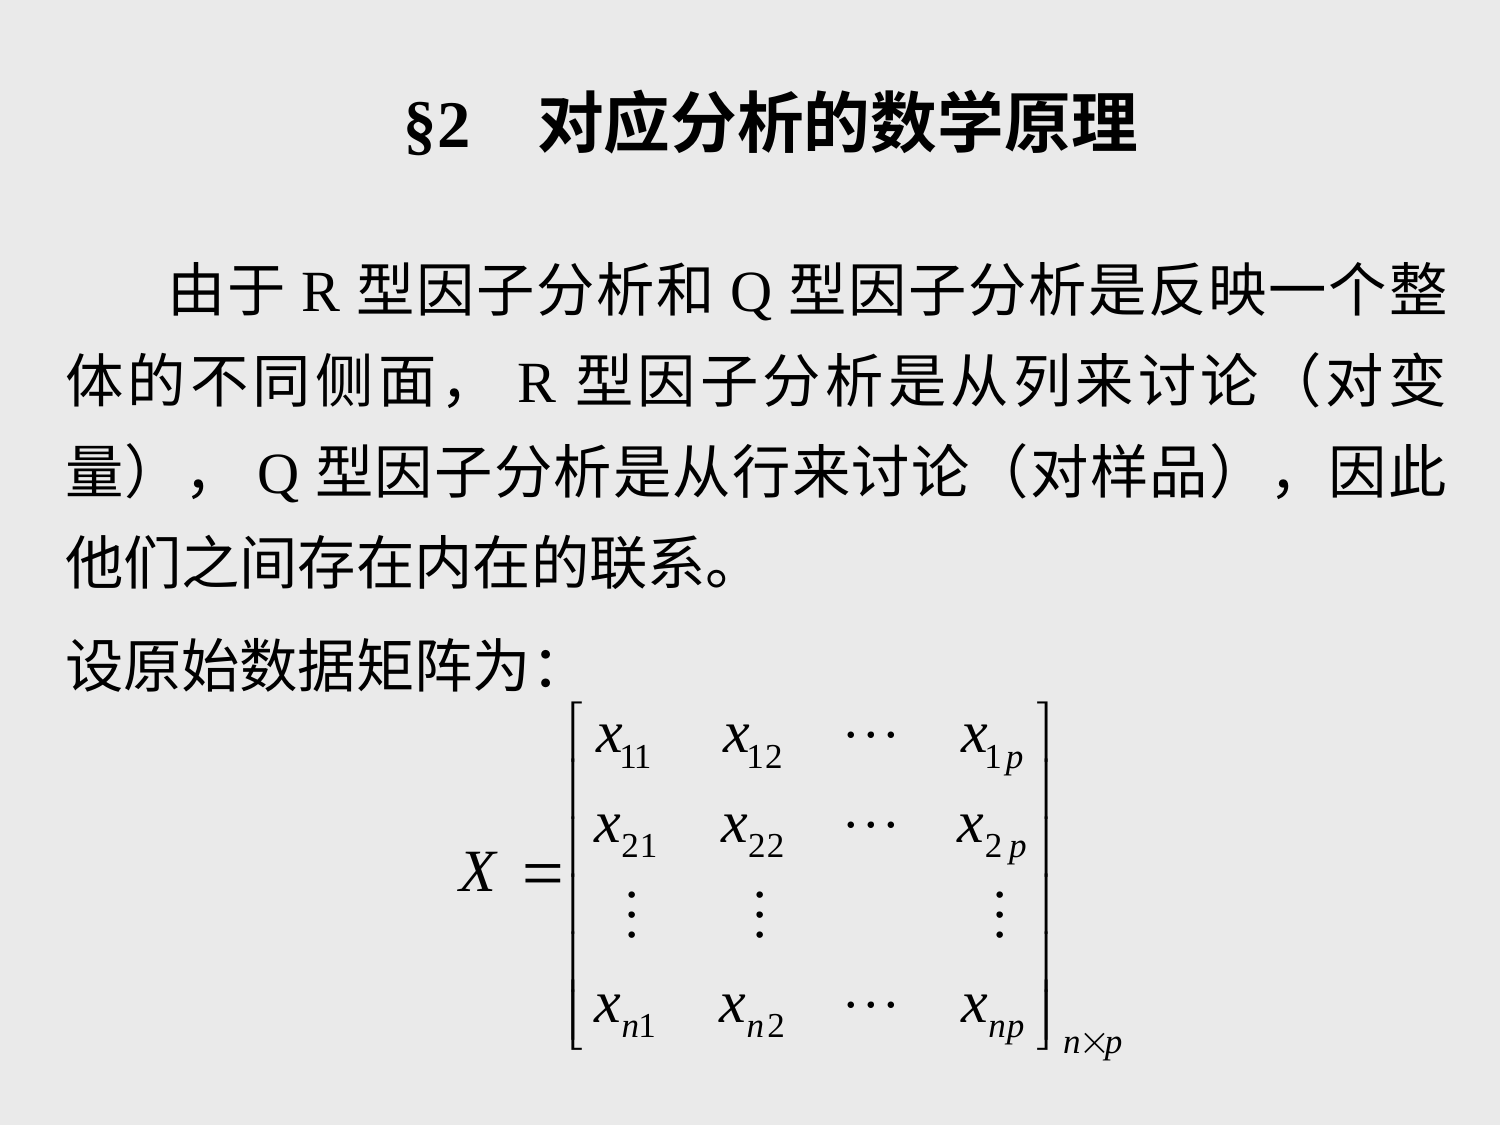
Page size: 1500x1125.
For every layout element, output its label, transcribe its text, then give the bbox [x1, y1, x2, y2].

title §2 对应分析的数学原理 [114, 64, 1428, 178]
list 由于R型因子分析和Q型因子分析是反映一个整体的不同侧面，R型因子分析是从列来讨论（对变量），Q型因子分析是从行来讨论（对样品），因此他们之间存在内在的联系。 设原始数据矩阵为： [50, 224, 1463, 1000]
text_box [445, 691, 1137, 1072]
